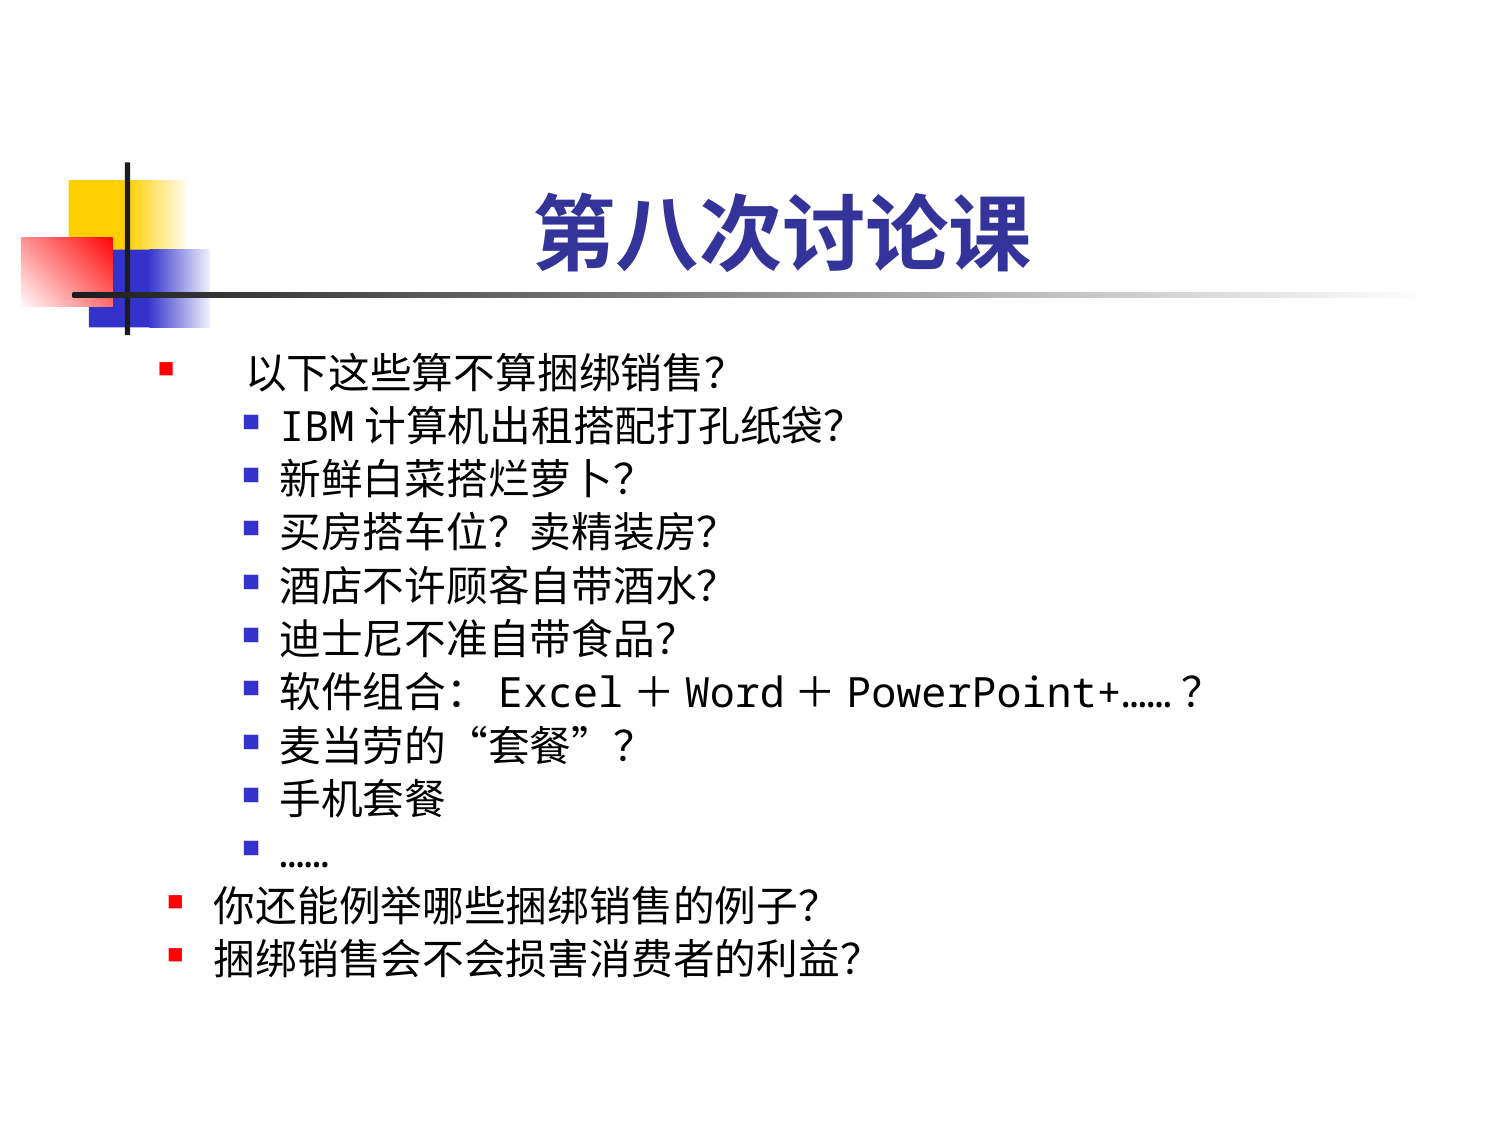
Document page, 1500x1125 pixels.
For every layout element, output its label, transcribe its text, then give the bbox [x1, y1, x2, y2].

title 第八次讨论课 [188, 101, 1377, 289]
list 以下这些算不算捆绑销售？ IBM计算机出租搭配打孔纸袋？ 新鲜白菜搭烂萝卜？ 买房搭车位？卖精装房？ 酒店不许顾客自带酒水？ 迪士尼不准自带食品？ 软件组合：Excel＋Word＋PowerPoint+……？ 麦当劳的“套餐”？ 手机套餐 …… 你还能例举哪些捆绑销售的例子？ 捆绑销售会不会损害消费者的利益？ [76, 314, 1365, 990]
